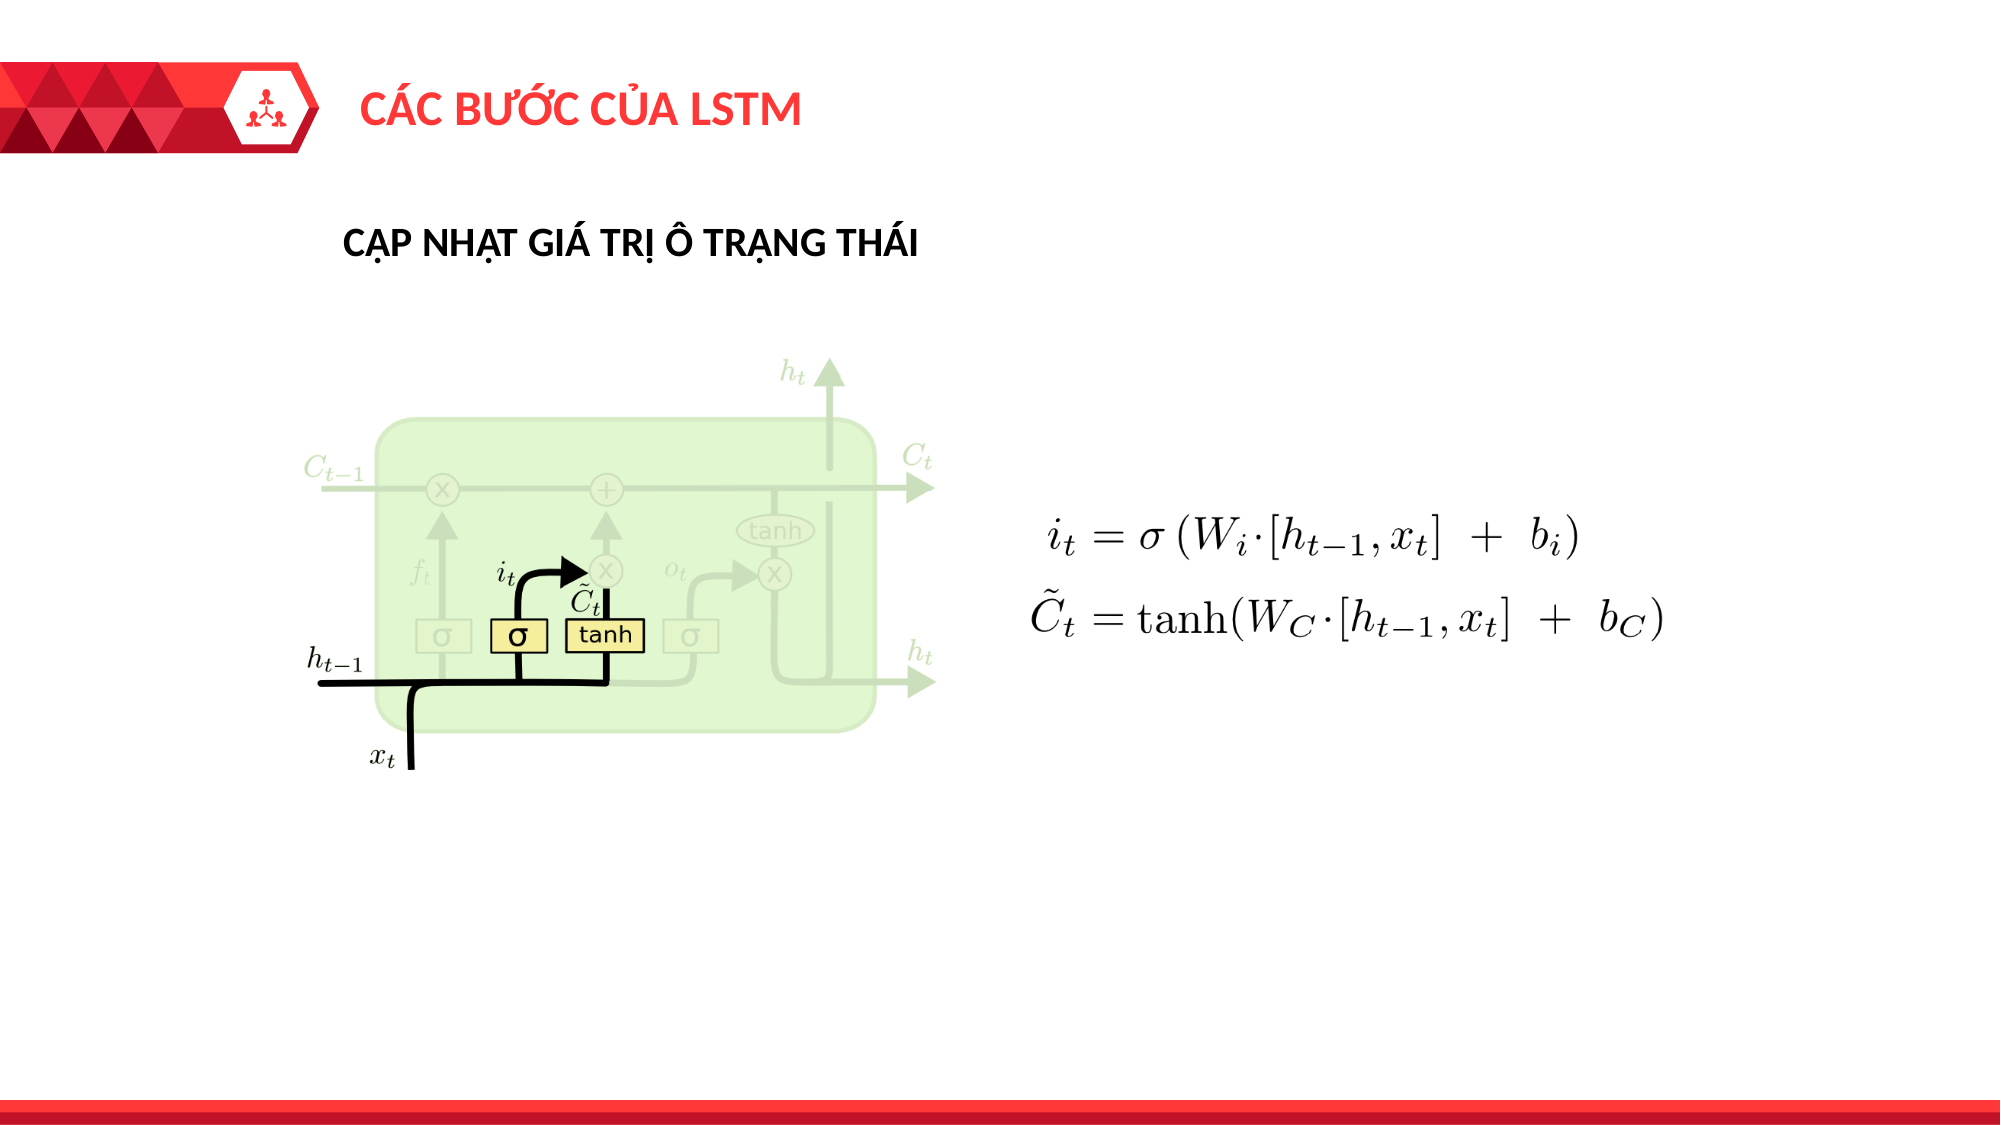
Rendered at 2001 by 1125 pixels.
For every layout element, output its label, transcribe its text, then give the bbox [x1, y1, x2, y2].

picture [286, 348, 1672, 777]
text_box CÁC BƯỚC CỦA LSTM [345, 68, 980, 143]
text_box CẬP NHẬT GIÁ TRỊ Ô TRẠNG THÁI [328, 206, 936, 272]
